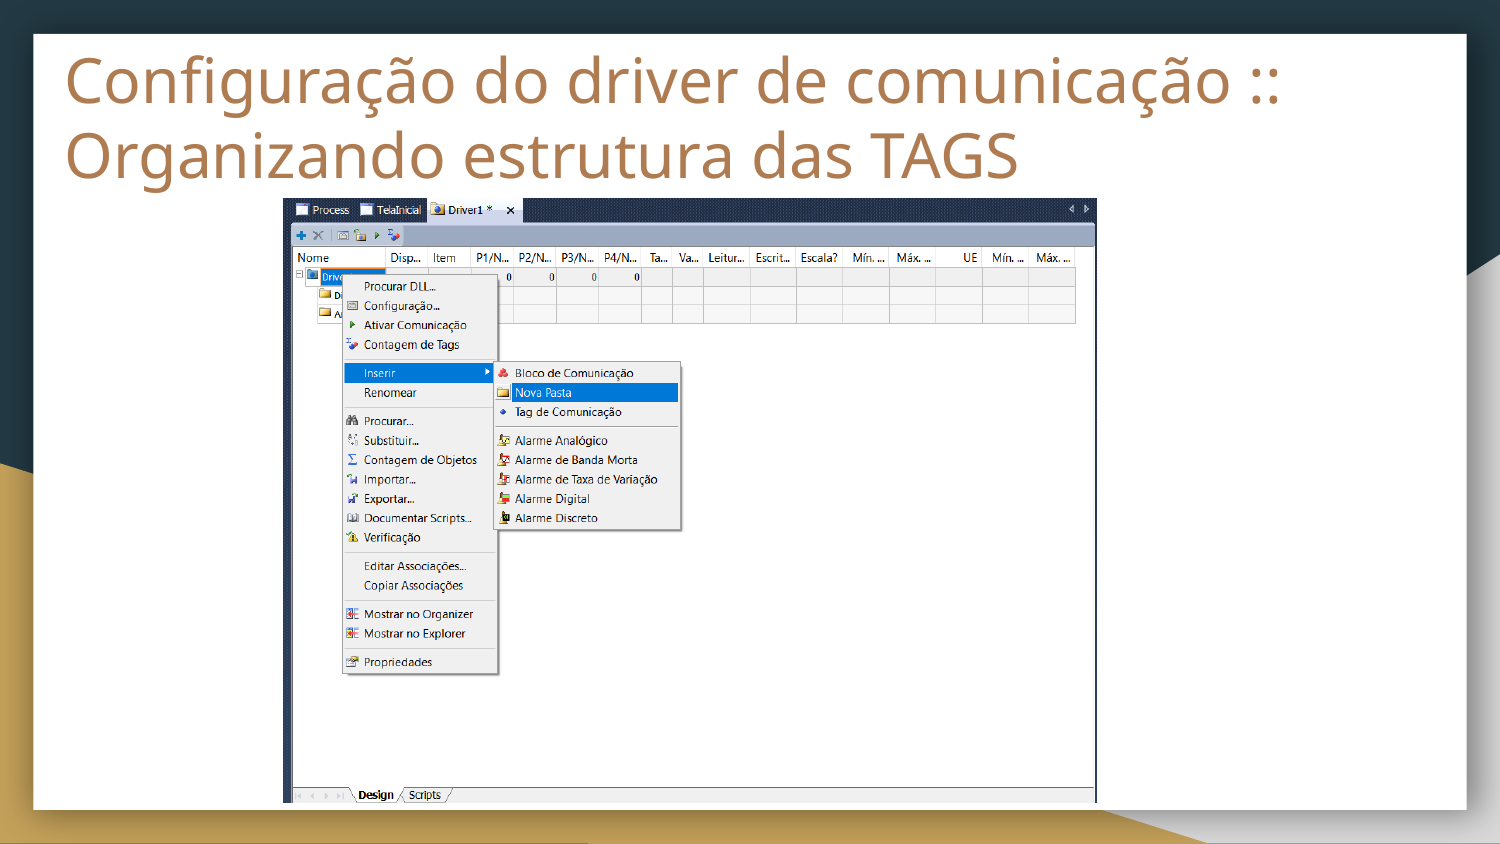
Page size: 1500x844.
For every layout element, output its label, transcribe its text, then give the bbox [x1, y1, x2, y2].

title Configuração do driver de comunicação :: Organizando estrutura das TAGS [49, 25, 1361, 183]
picture [282, 197, 1098, 804]
